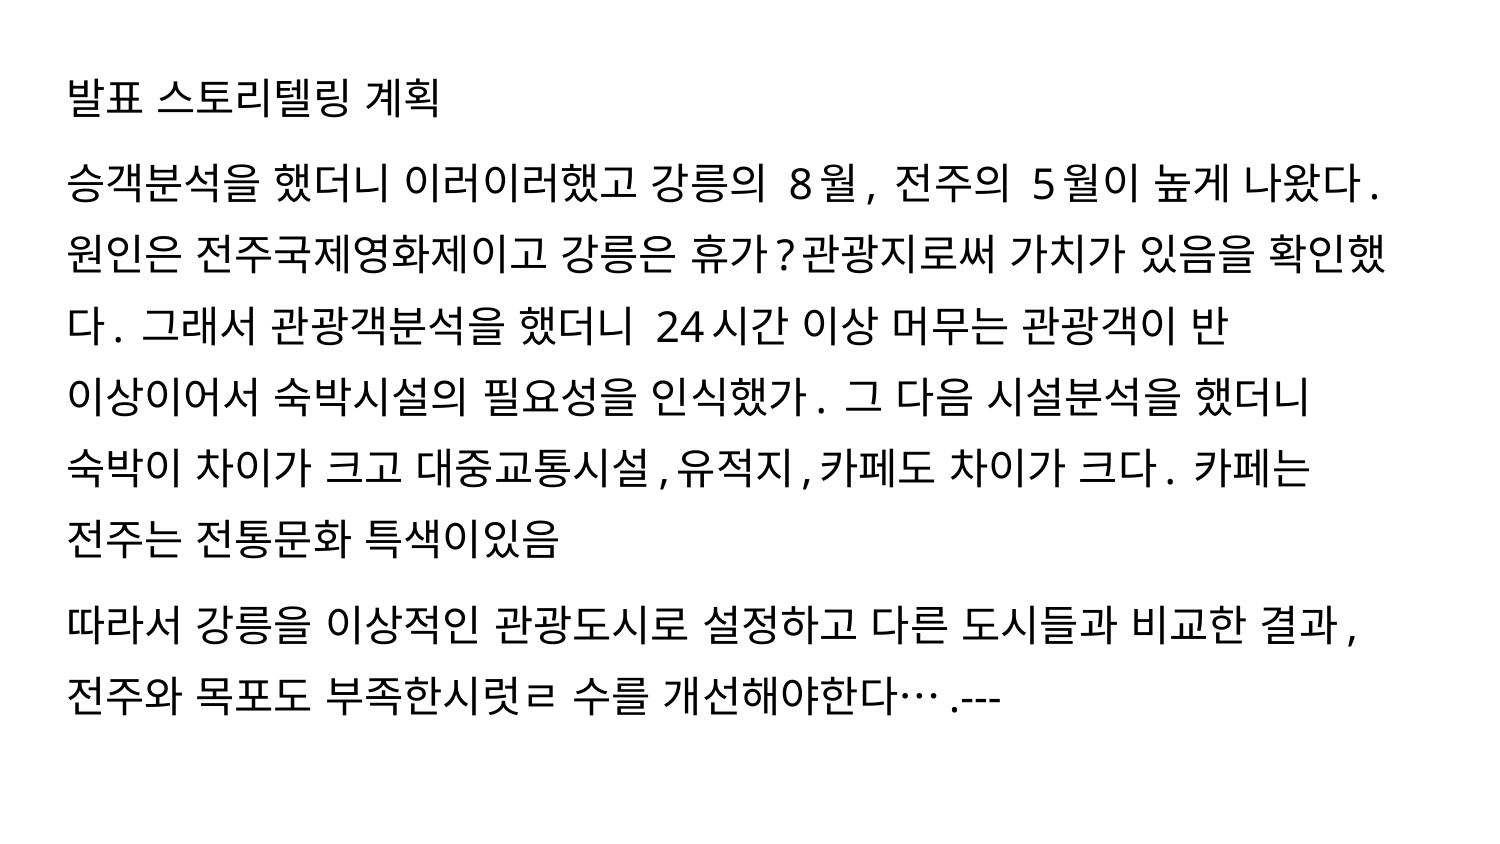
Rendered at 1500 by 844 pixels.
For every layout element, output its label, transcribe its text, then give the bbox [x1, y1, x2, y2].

list 발표 스토리텔링 계획 승객분석을 했더니 이러이러했고 강릉의 8월, 전주의 5월이 높게 나왔다. 원인은 전주국제영화제이고 강릉은 휴가?관광지로써 가치가 있음을 확인했다. 그래서 관광객분석을 했더니 24시간 이상 머무는 관광객이 반 이상이어서 숙박시설의 필요성을 인식했가. 그 다음 시설분석을 했더니 숙박이 차이가 크고 대중교통시설,유적지,카페도 차이가 크다. 카페는 전주는 전통문화 특색이있음 따라서 강릉을 이상적인 관광도시로 설정하고 다른 도시들과 비교한 결과, 전주와 목포도 부족한시럿ㄹ 수를 개선해야한다….--- [51, 40, 1449, 750]
